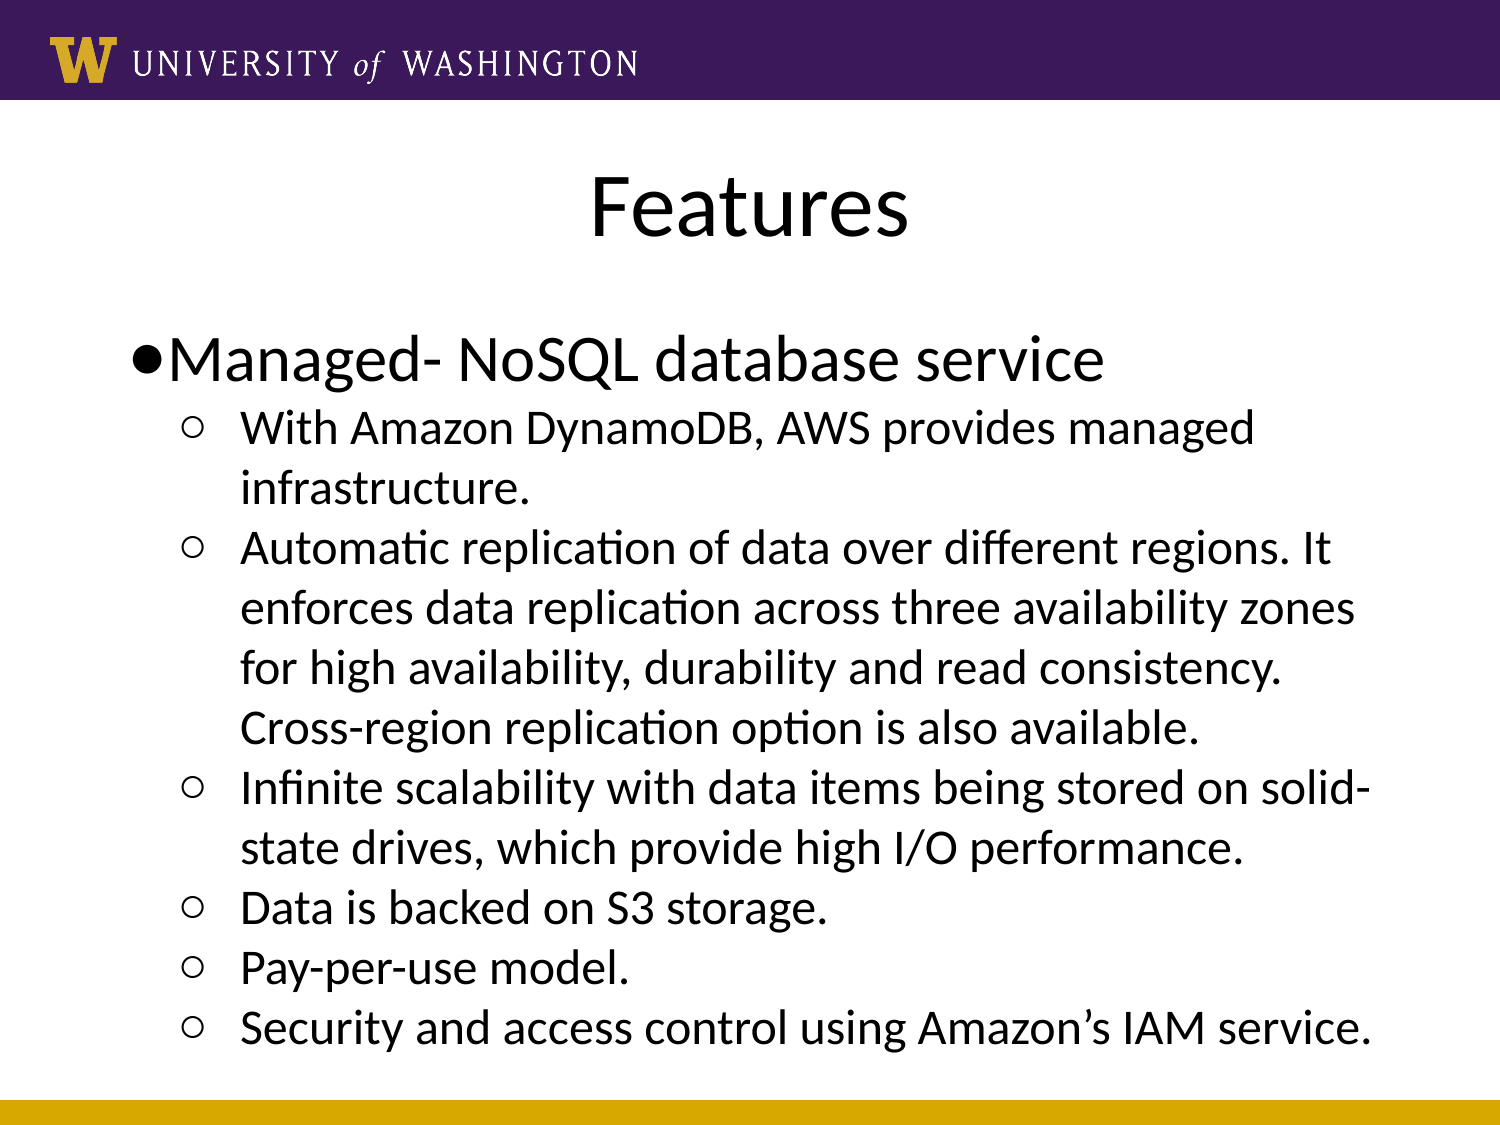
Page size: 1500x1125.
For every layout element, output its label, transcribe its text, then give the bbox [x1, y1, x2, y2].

list Managed- NoSQL database service With Amazon DynamoDB, AWS provides managed infrastructure. Automatic replication of data over different regions. It enforces data replication across three availability zones for high availability, durability and read consistency. Cross-region replication option is also available. Infinite scalability with data items being stored on solid-state drives, which provide high I/O performance. Data is backed on S3 storage. Pay-per-use model. Security and access control using Amazon’s IAM service. [75, 299, 1425, 1080]
title Features [75, 125, 1425, 275]
slide_number [1074, 1042, 1425, 1103]
picture [50, 37, 637, 84]
